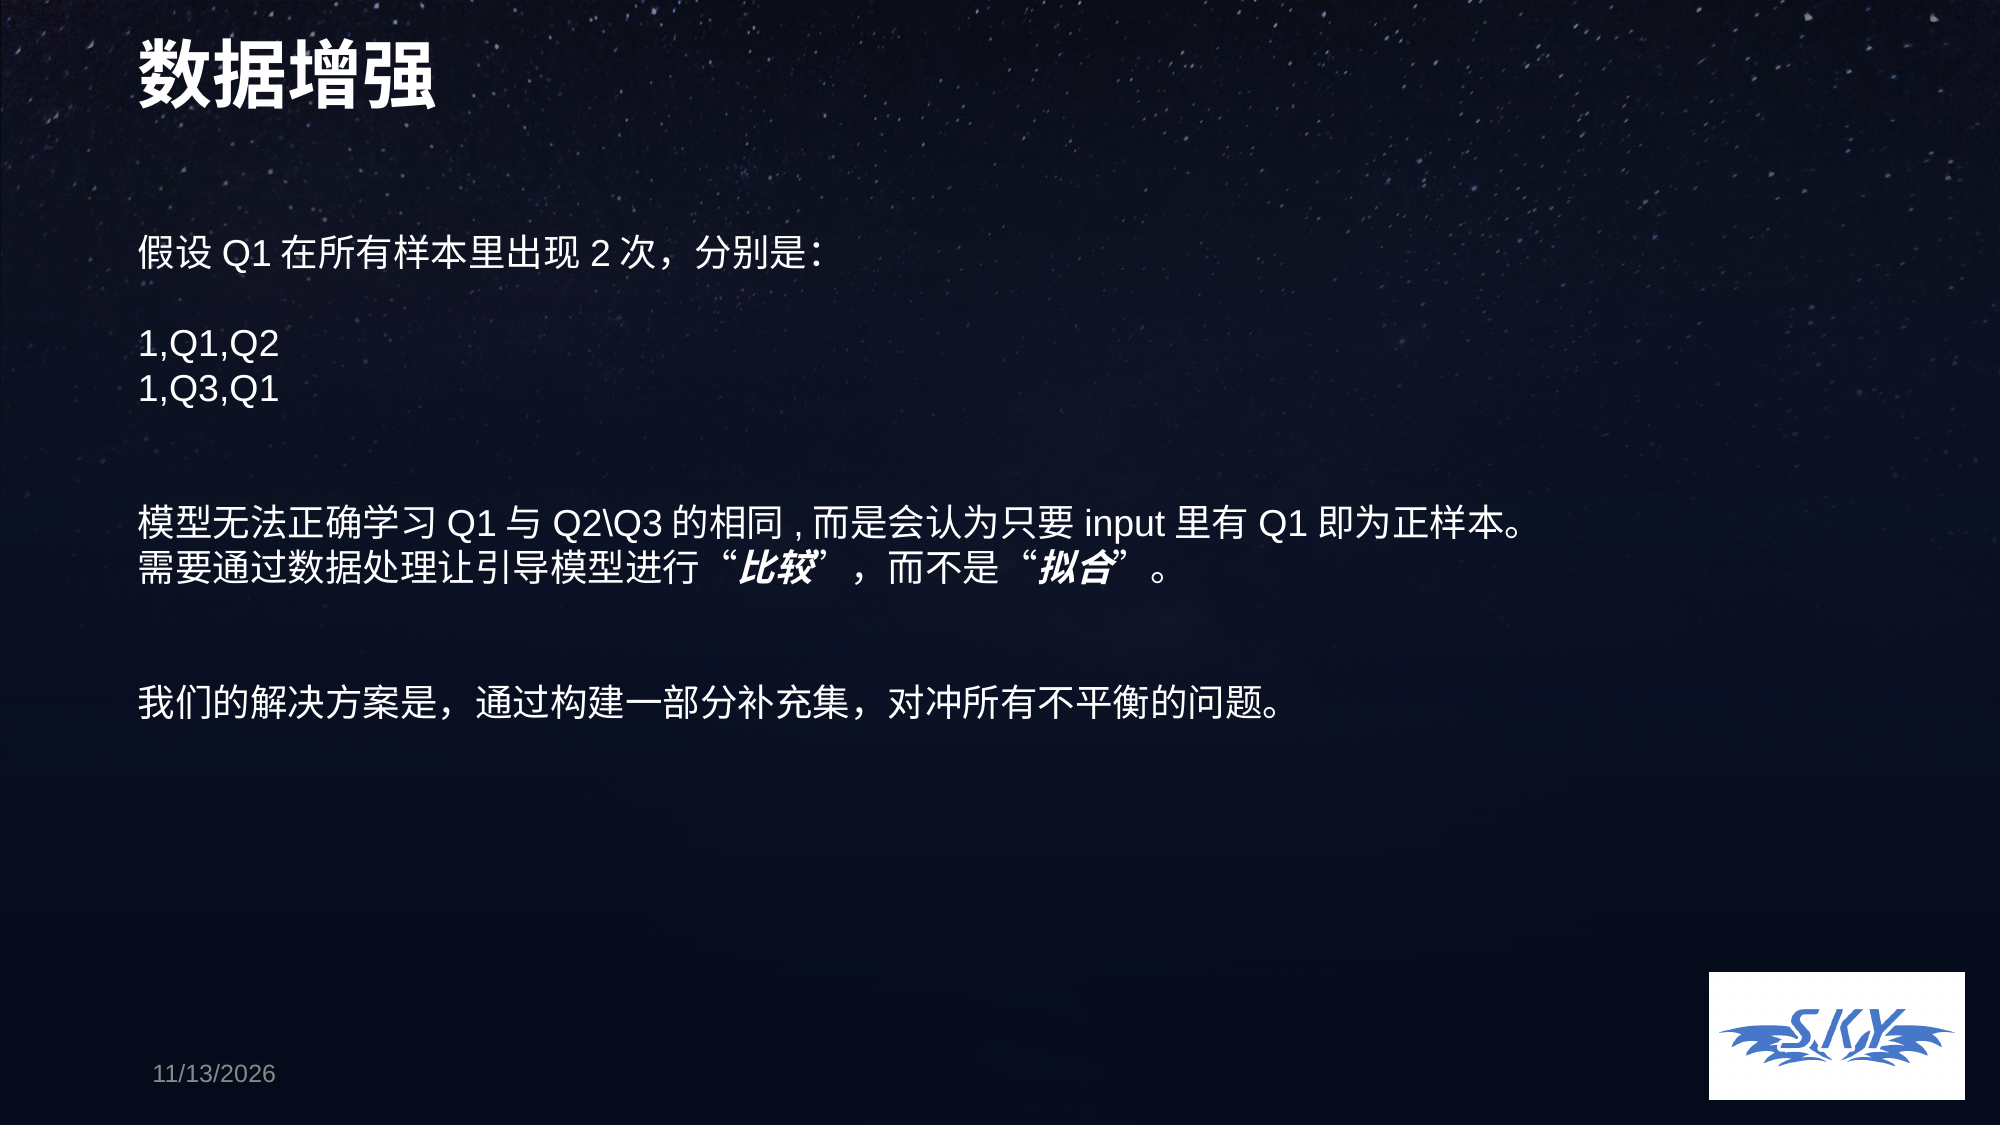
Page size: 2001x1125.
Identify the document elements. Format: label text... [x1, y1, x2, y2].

text_box 假设Q1在所有样本里出现2次，分别是： 1,Q1,Q2 1,Q3,Q1 模型无法正确学习Q1与Q2\Q3的相同,而是会认为只要input里有Q1即为正样本。 需要通过数据处理让引导模型进行“比较”，而不是“拟合”。 我们的解决方案是，通过构建一部分补充集，对冲所有不平衡的问题。 [123, 221, 1753, 731]
text_box 数据增强 [122, 19, 1348, 125]
picture [0, 0, 2000, 1125]
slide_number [137, 1042, 588, 1103]
